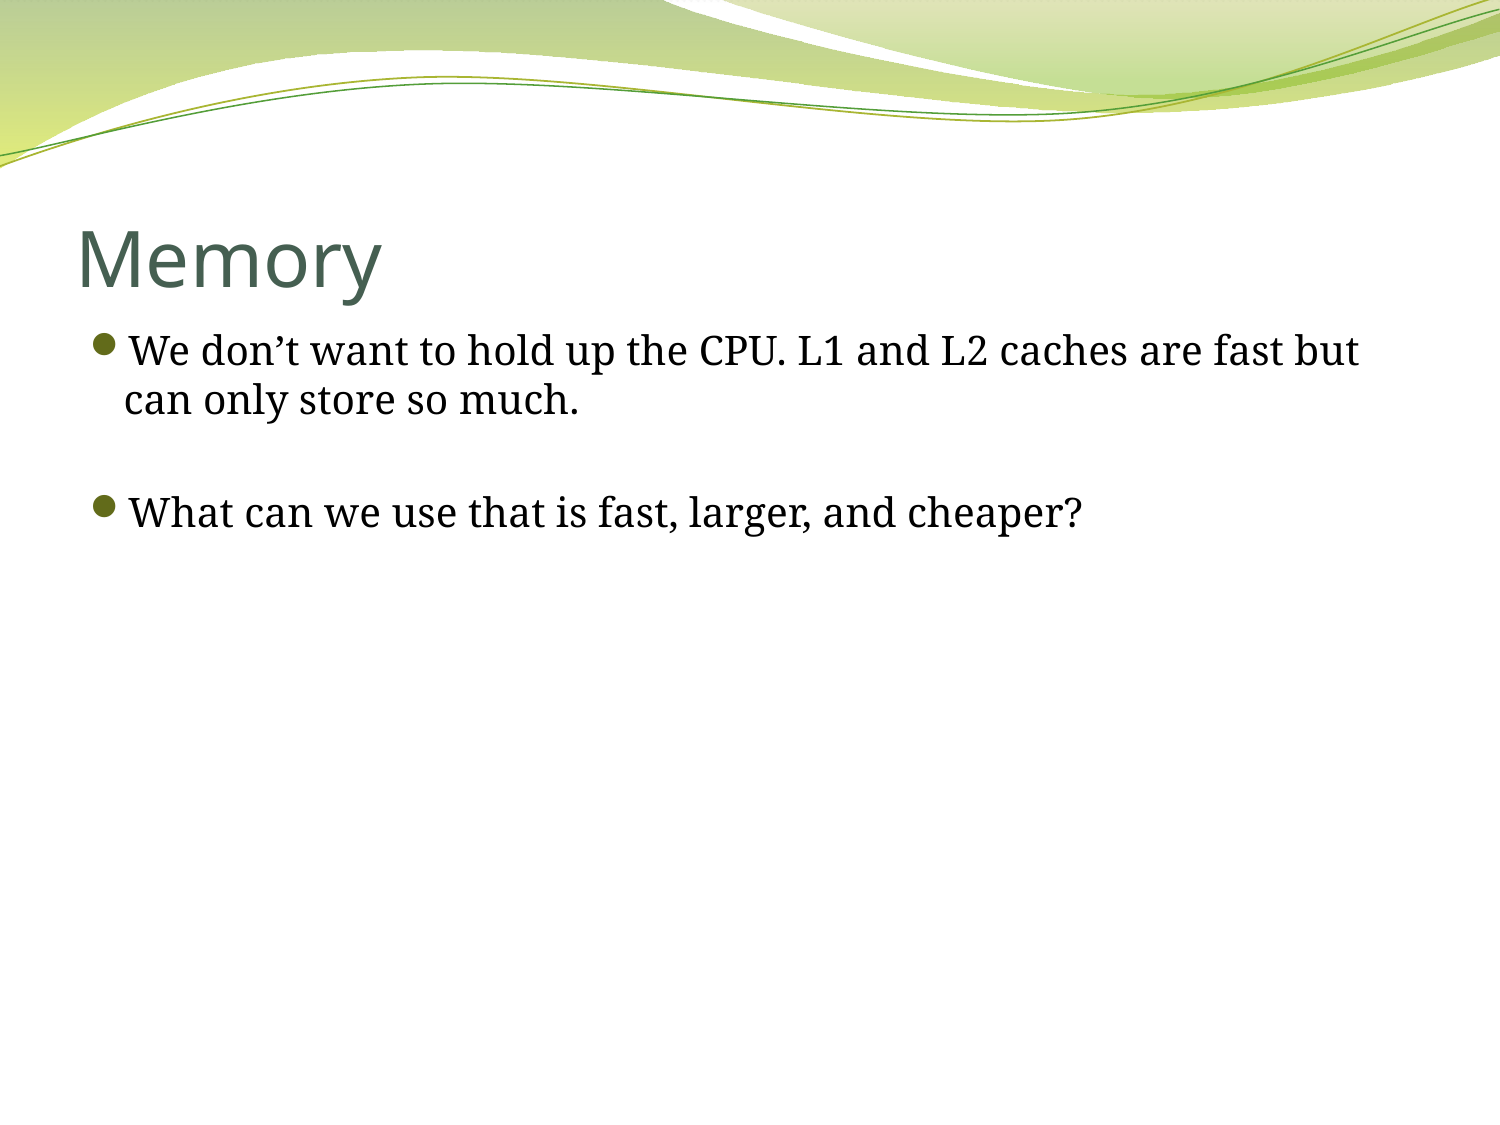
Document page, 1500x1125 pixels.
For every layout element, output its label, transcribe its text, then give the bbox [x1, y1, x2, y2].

title Memory [75, 115, 1425, 303]
list We don’t want to hold up the CPU. L1 and L2 caches are fast but can only store so much. What can we use that is fast, larger, and cheaper? [75, 317, 1425, 1038]
